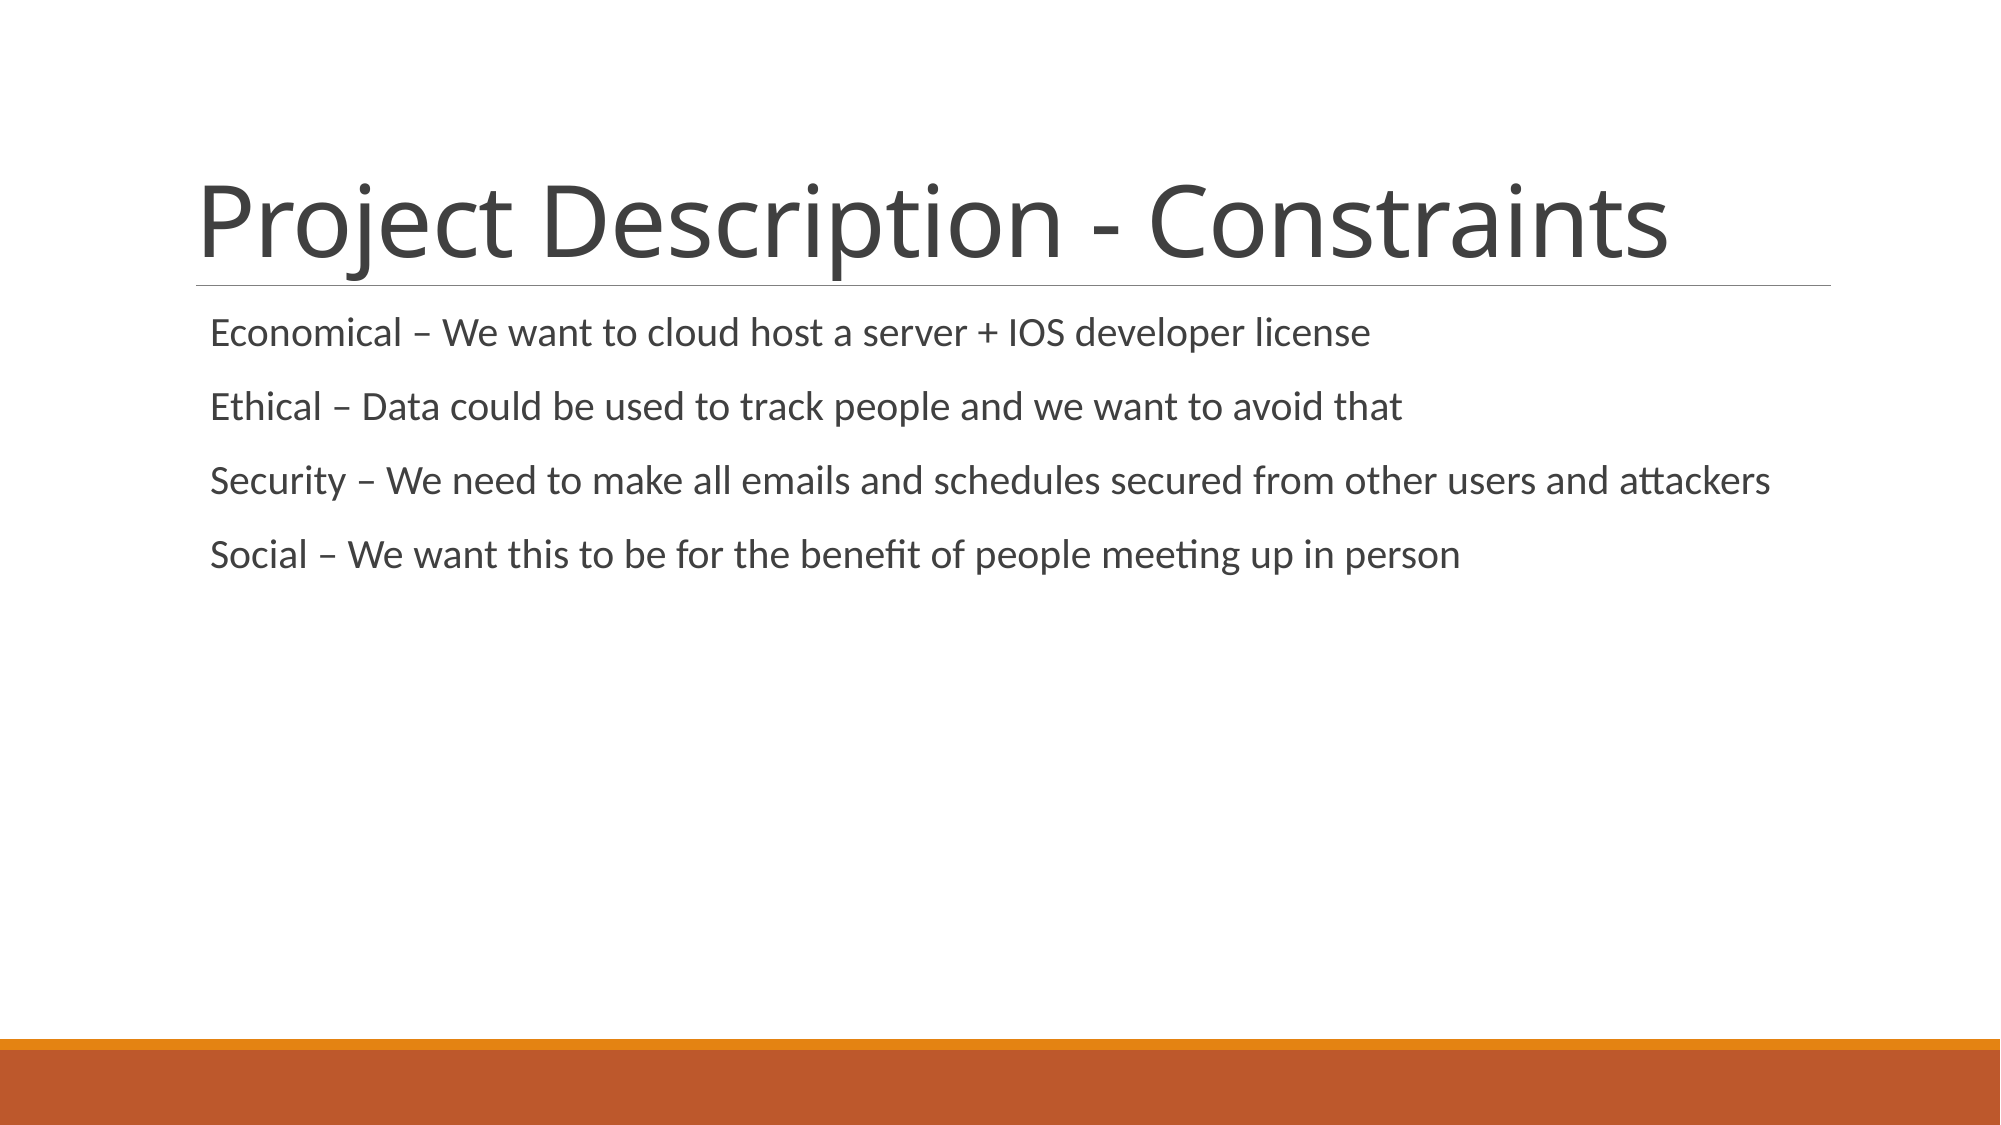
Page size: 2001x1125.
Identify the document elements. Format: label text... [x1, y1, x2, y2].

title Project Description - Constraints [180, 47, 1830, 285]
list Economical – We want to cloud host a server + IOS developer license Ethical – Data could be used to track people and we want to avoid that Security – We need to make all emails and schedules secured from other users and attackers Social – We want this to be for the benefit of people meeting up in person [180, 302, 1830, 963]
